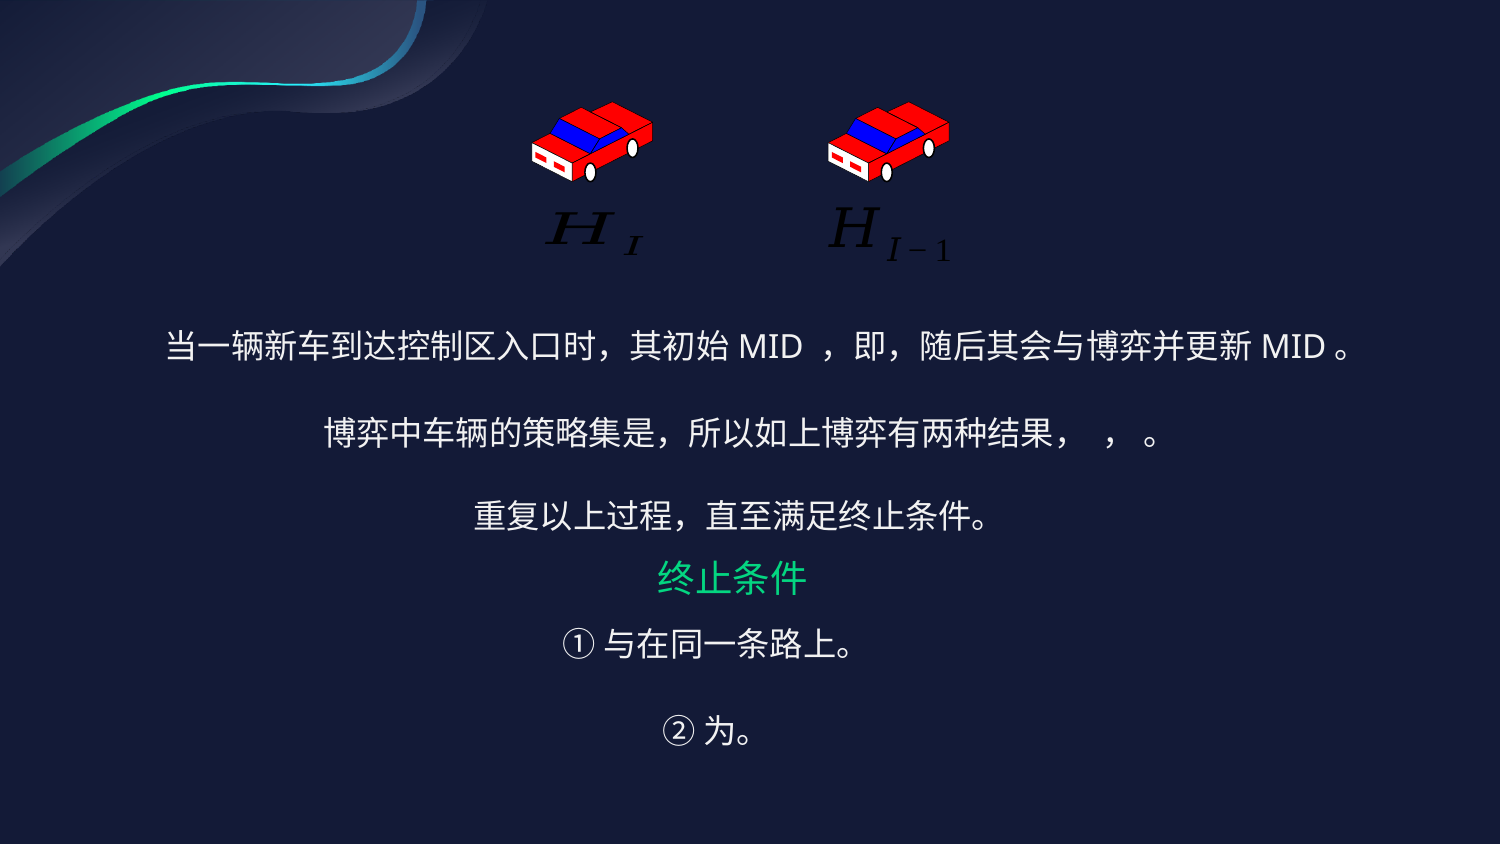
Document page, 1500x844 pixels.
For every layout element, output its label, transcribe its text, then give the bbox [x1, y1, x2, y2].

text_box 终止条件 [641, 547, 825, 608]
text_box 重复以上过程，直至满足终止条件。 [22, 468, 1457, 543]
picture [528, 98, 951, 183]
picture [0, 0, 503, 281]
